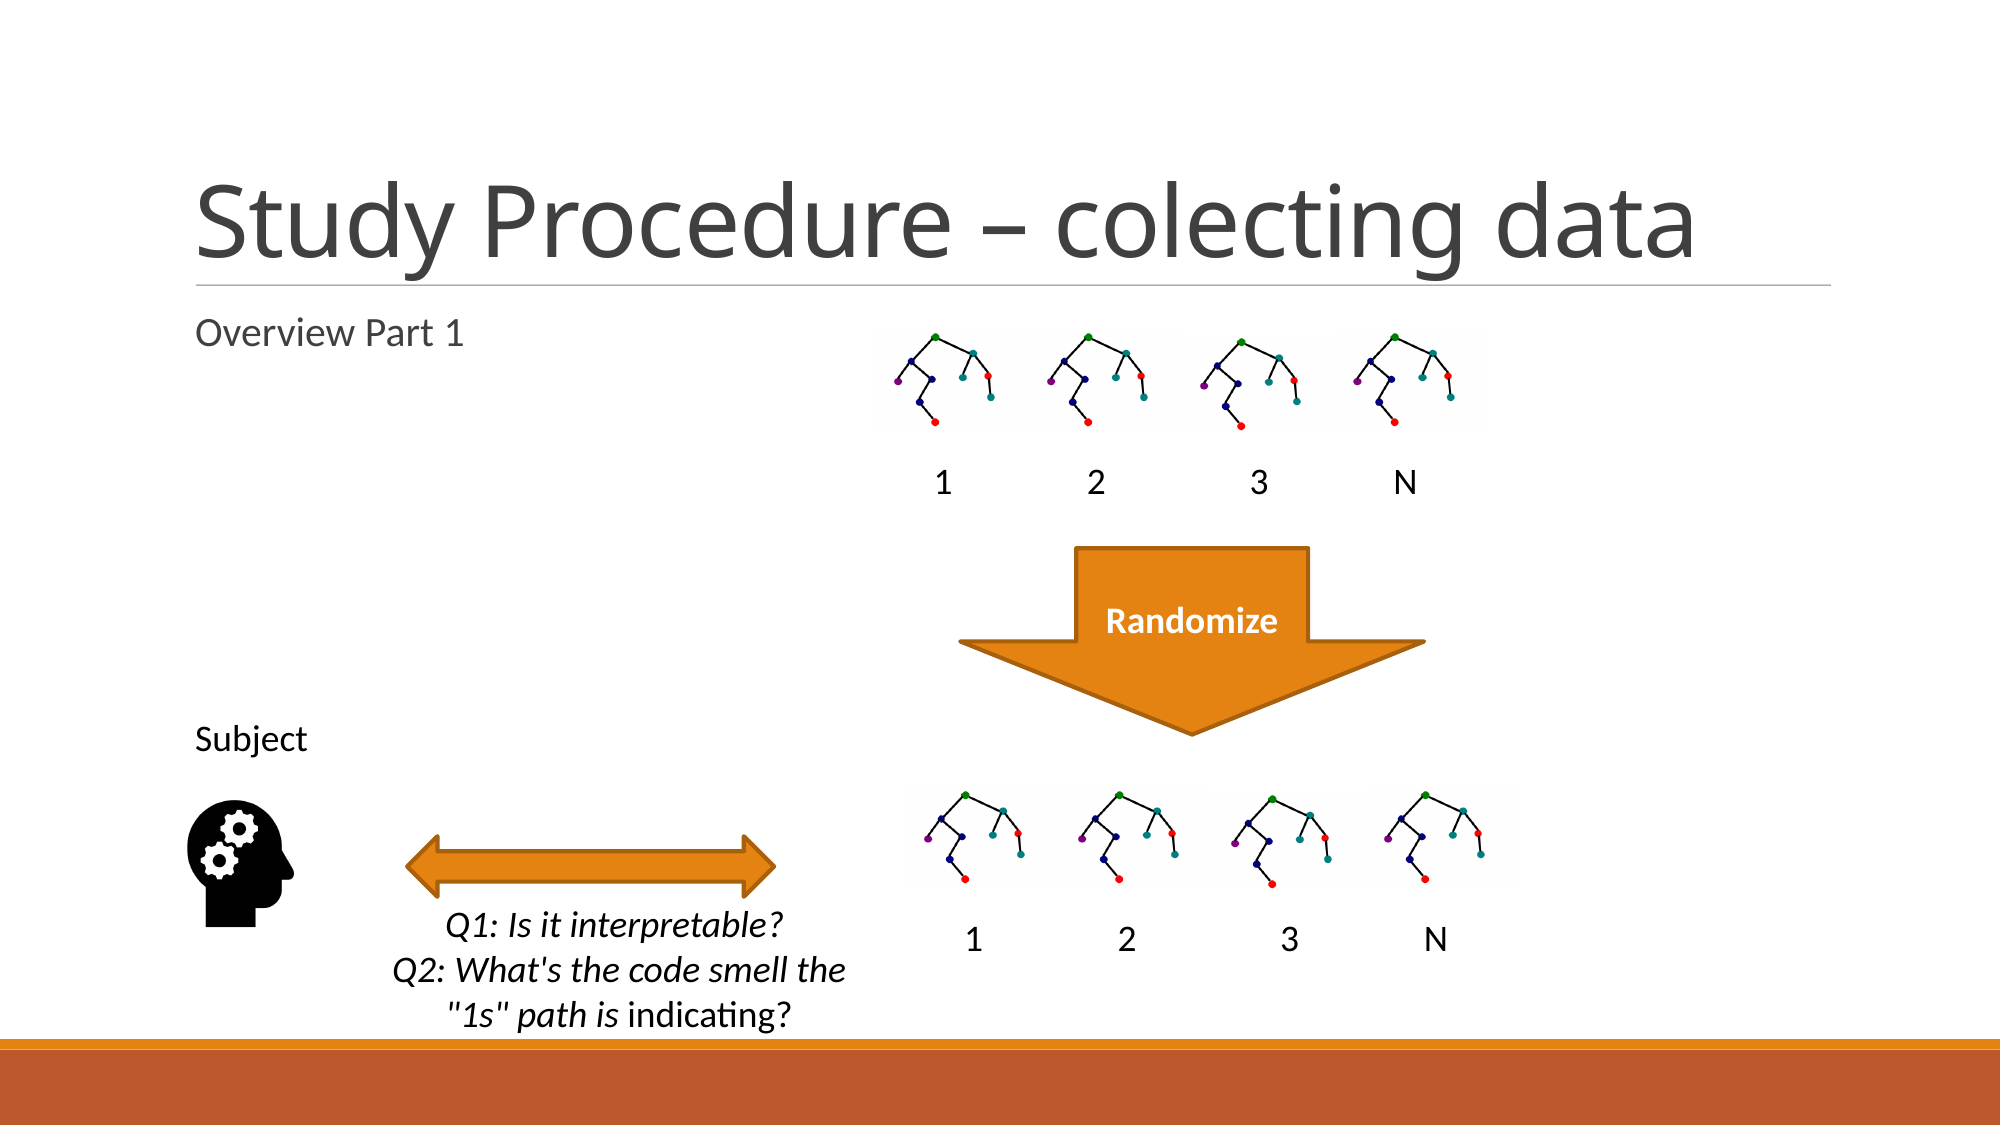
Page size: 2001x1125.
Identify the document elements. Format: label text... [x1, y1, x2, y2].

text_box 2 [1102, 906, 1171, 967]
text_box 2 [1072, 449, 1140, 510]
text_box Study Procedure – colecting data [180, 47, 1830, 285]
text_box 3 [1234, 449, 1303, 510]
picture [165, 791, 316, 942]
text_box 3 [1265, 906, 1334, 967]
text_box Subject [180, 706, 386, 767]
text_box Q1: Is it interpretable?​ Q2: What's the code smell the "1s" path is indicating? [275, 892, 964, 1043]
text_box [405, 834, 777, 892]
picture [873, 329, 1490, 433]
text_box N [1409, 906, 1478, 967]
text_box 1 [918, 449, 987, 510]
text_box Randomize [958, 546, 1427, 737]
text_box Overview Part 1 [180, 302, 1830, 963]
text_box N [1378, 449, 1447, 510]
picture [904, 786, 1520, 890]
text_box 1 [964, 906, 1018, 967]
